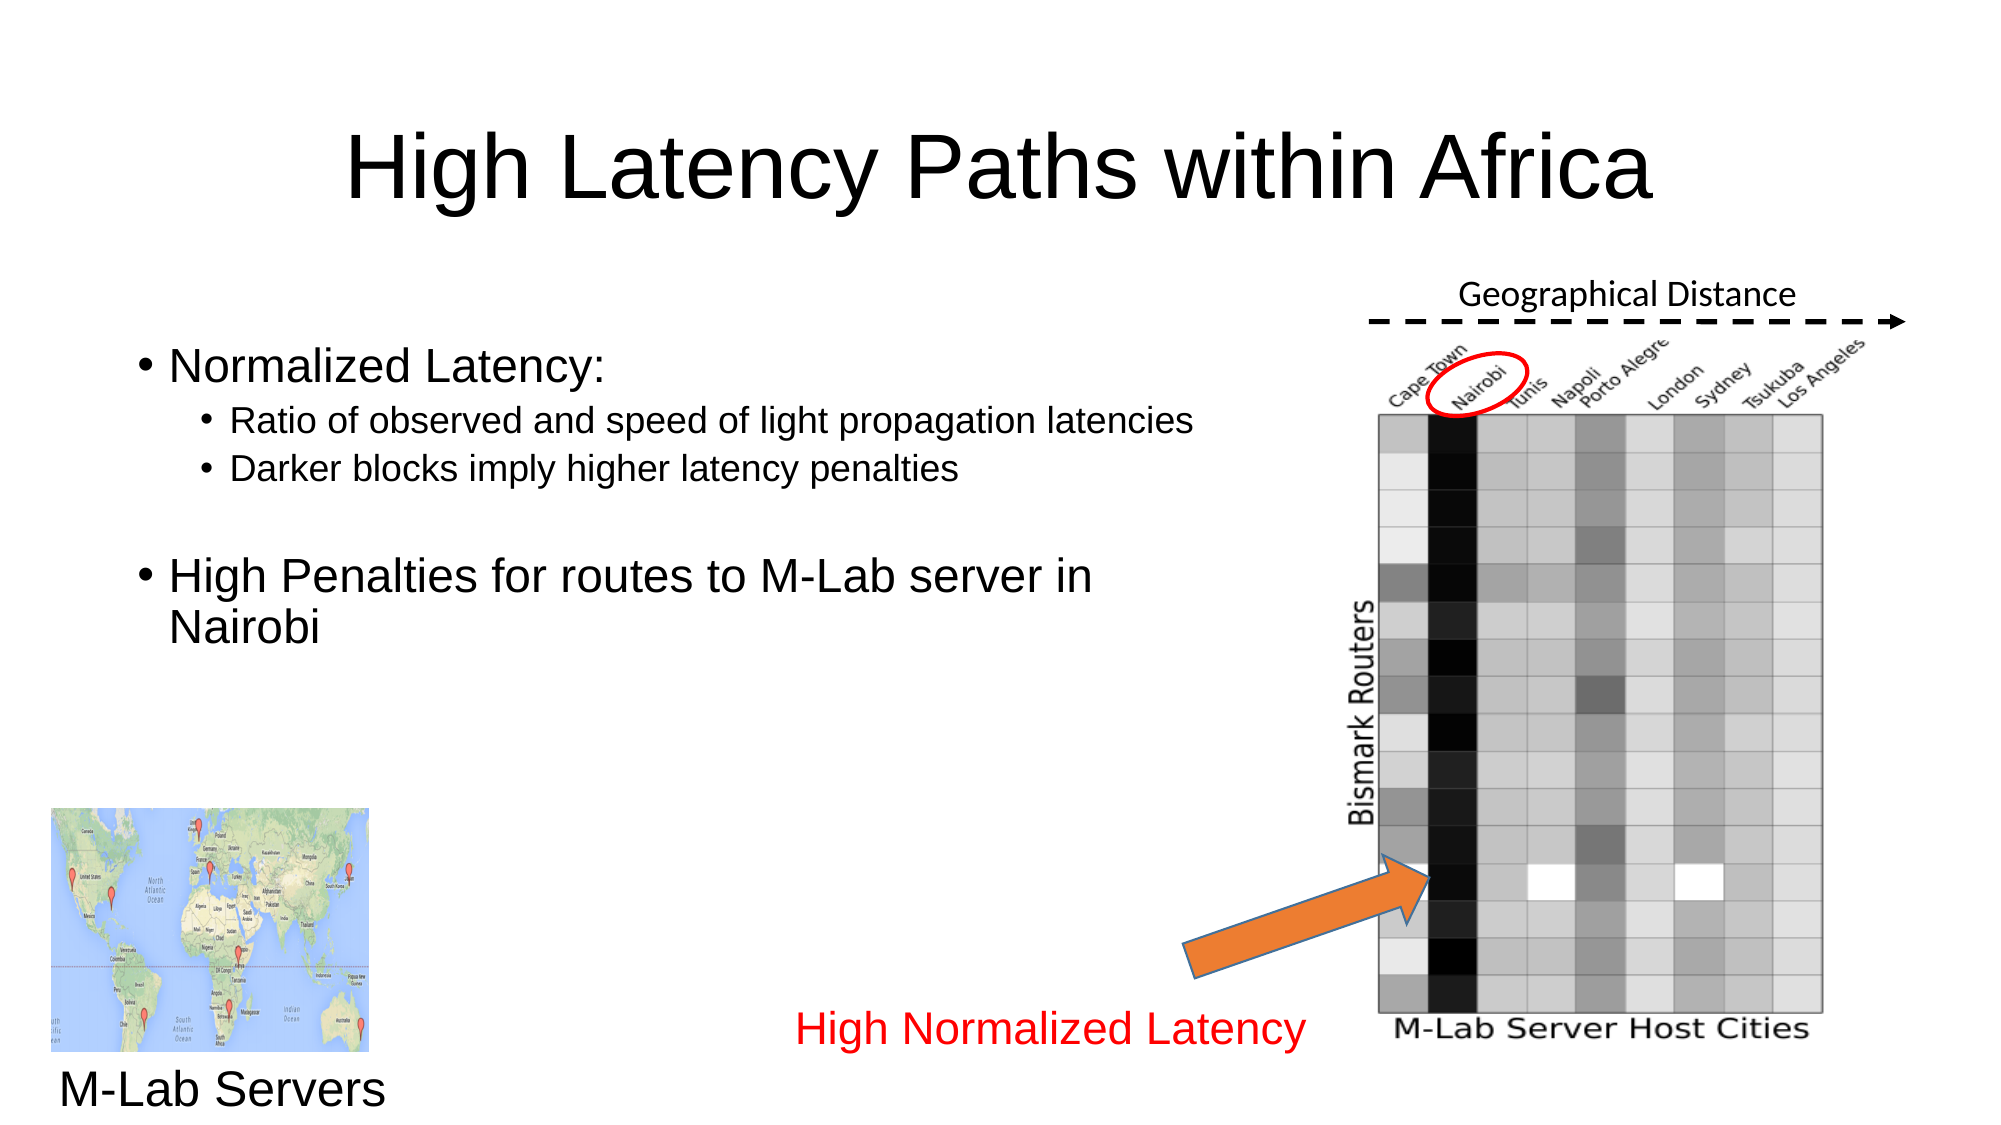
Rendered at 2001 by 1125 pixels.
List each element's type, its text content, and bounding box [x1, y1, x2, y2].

text_box Normalized Latency: Ratio of observed and speed of light propagation latencies Darker blocks imply higher latency penalties High Penalties for routes to M-Lab server in Nairobi [137, 340, 1255, 809]
text_box [1892, 315, 1906, 328]
text_box Geographical Distance [1450, 260, 1807, 322]
text_box [1182, 902, 1302, 979]
text_box High Normalized Latency [787, 991, 1302, 1060]
title High Latency Paths within Africa [137, 59, 1863, 278]
picture [1307, 340, 1881, 1089]
picture [50, 808, 369, 1052]
text_box M-Lab Servers [51, 1049, 397, 1121]
